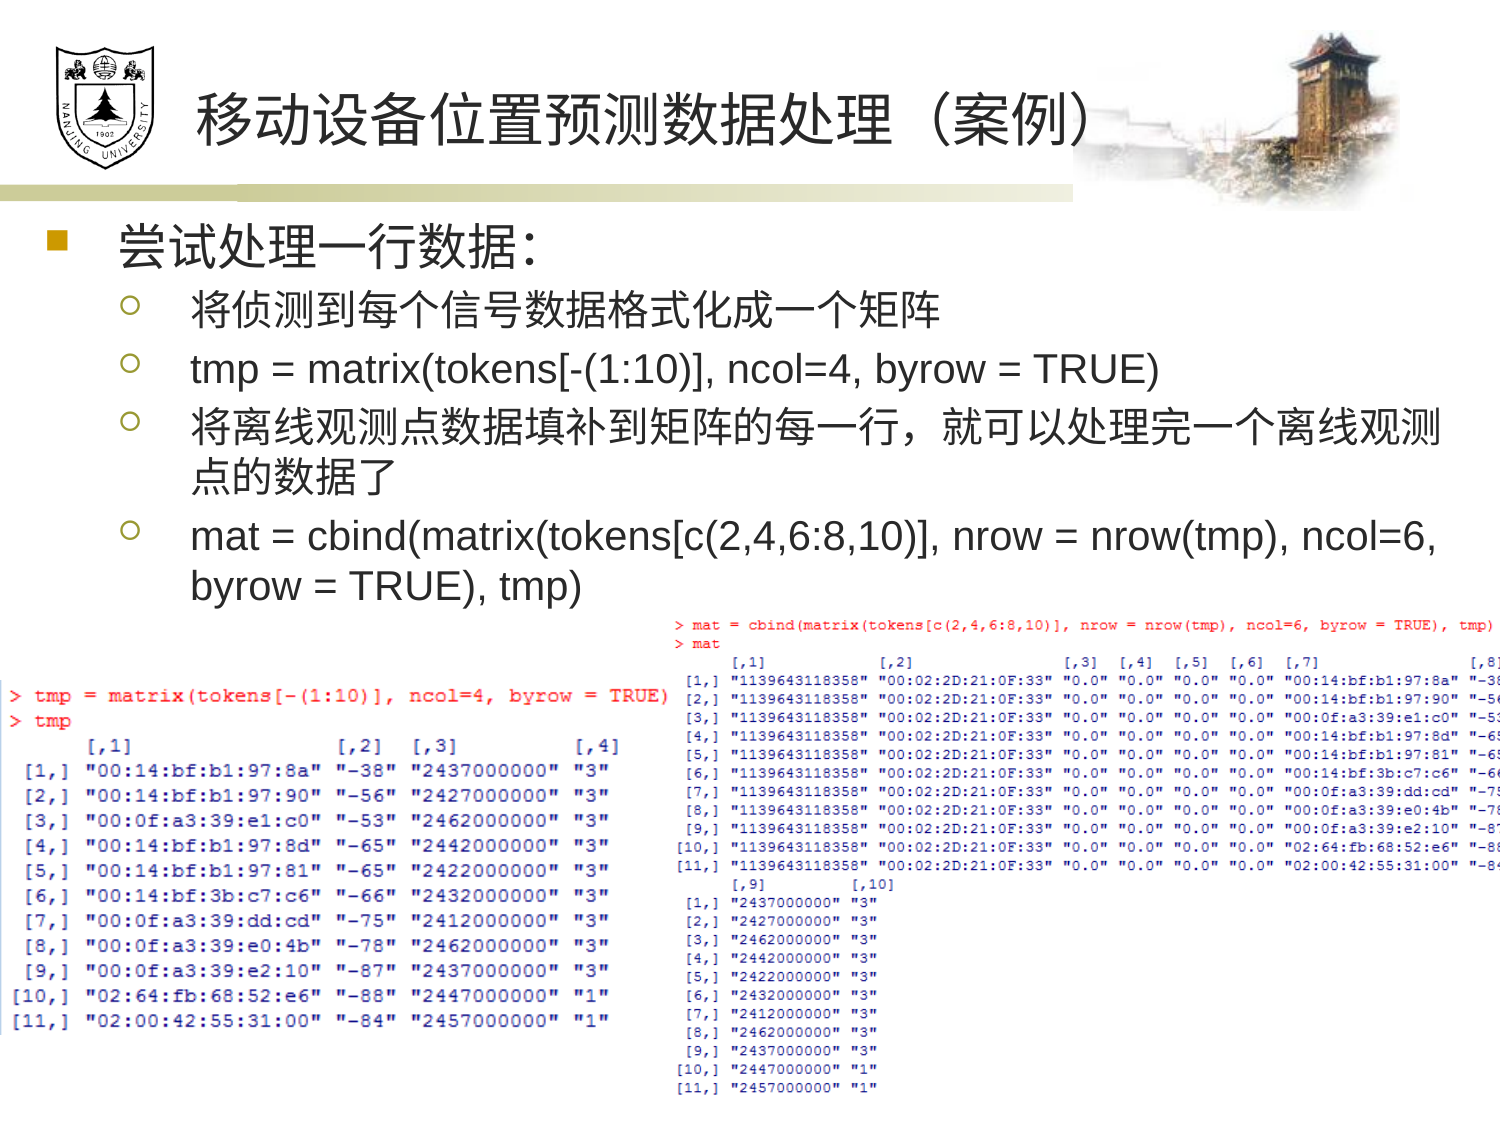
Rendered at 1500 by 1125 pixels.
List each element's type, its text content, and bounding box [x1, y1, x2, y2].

picture [0, 618, 1500, 1097]
title 移动设备位置预测数据处理（案例） [171, 66, 1152, 161]
list 尝试处理一行数据： 将侦测到每个信号数据格式化成一个矩阵 tmp = matrix(tokens[-(1:10)], ncol=4, byrow = TRUE) 将离线观测点数据填补到矩阵的每一行，就可以处理完一个离线观测点的数据了 mat = cbind(matrix(tokens[c(2,4,6:8,10)], nrow = nrow(tmp), ncol=6, byrow = TRUE), tmp) [29, 208, 1459, 678]
picture [50, 42, 160, 173]
picture [1073, 30, 1400, 208]
